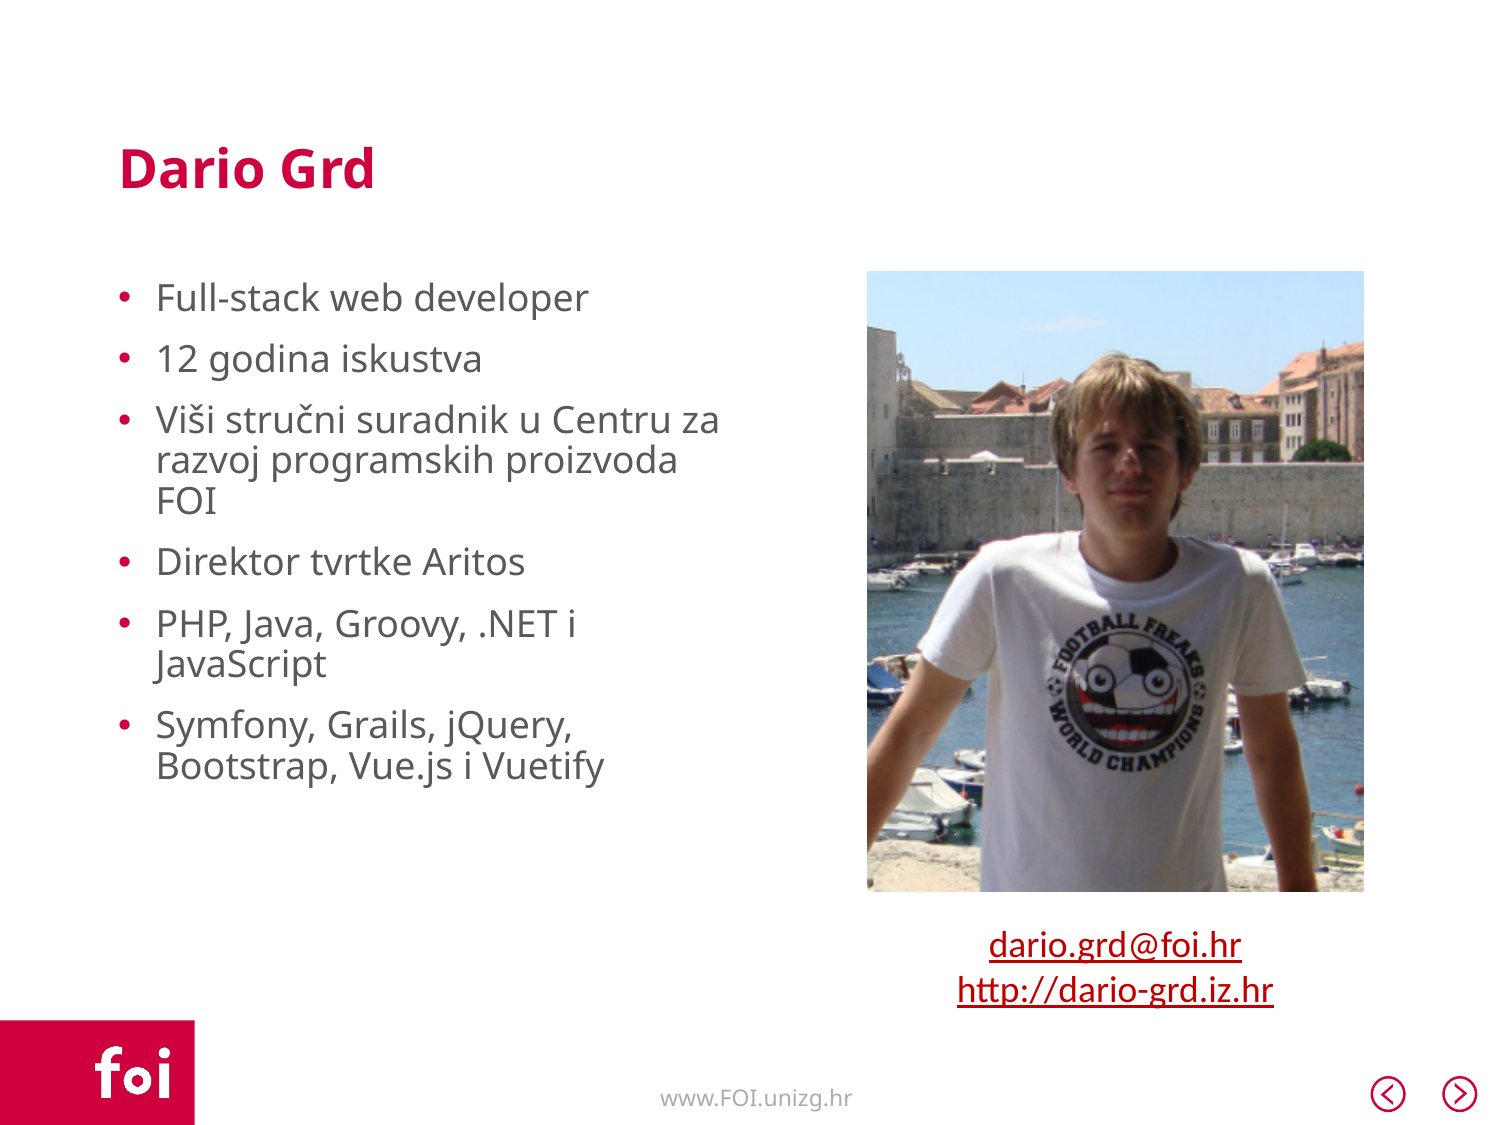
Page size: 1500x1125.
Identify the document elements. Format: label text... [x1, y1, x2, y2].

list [867, 271, 1364, 892]
picture [95, 1046, 170, 1098]
text_box dario.grd@foi.hr http://dario-grd.iz.hr [867, 912, 1364, 1018]
list Full-stack web developer 12 godina iskustva Viši stručni suradnik u Centru za razvoj programskih proizvoda FOI Direktor tvrtke Aritos PHP, Java, Groovy, .NET i JavaScript Symfony, Grails, jQuery, Bootstrap, Vue.js i Vuetify [103, 271, 761, 985]
title Dario Grd [103, 103, 1398, 240]
